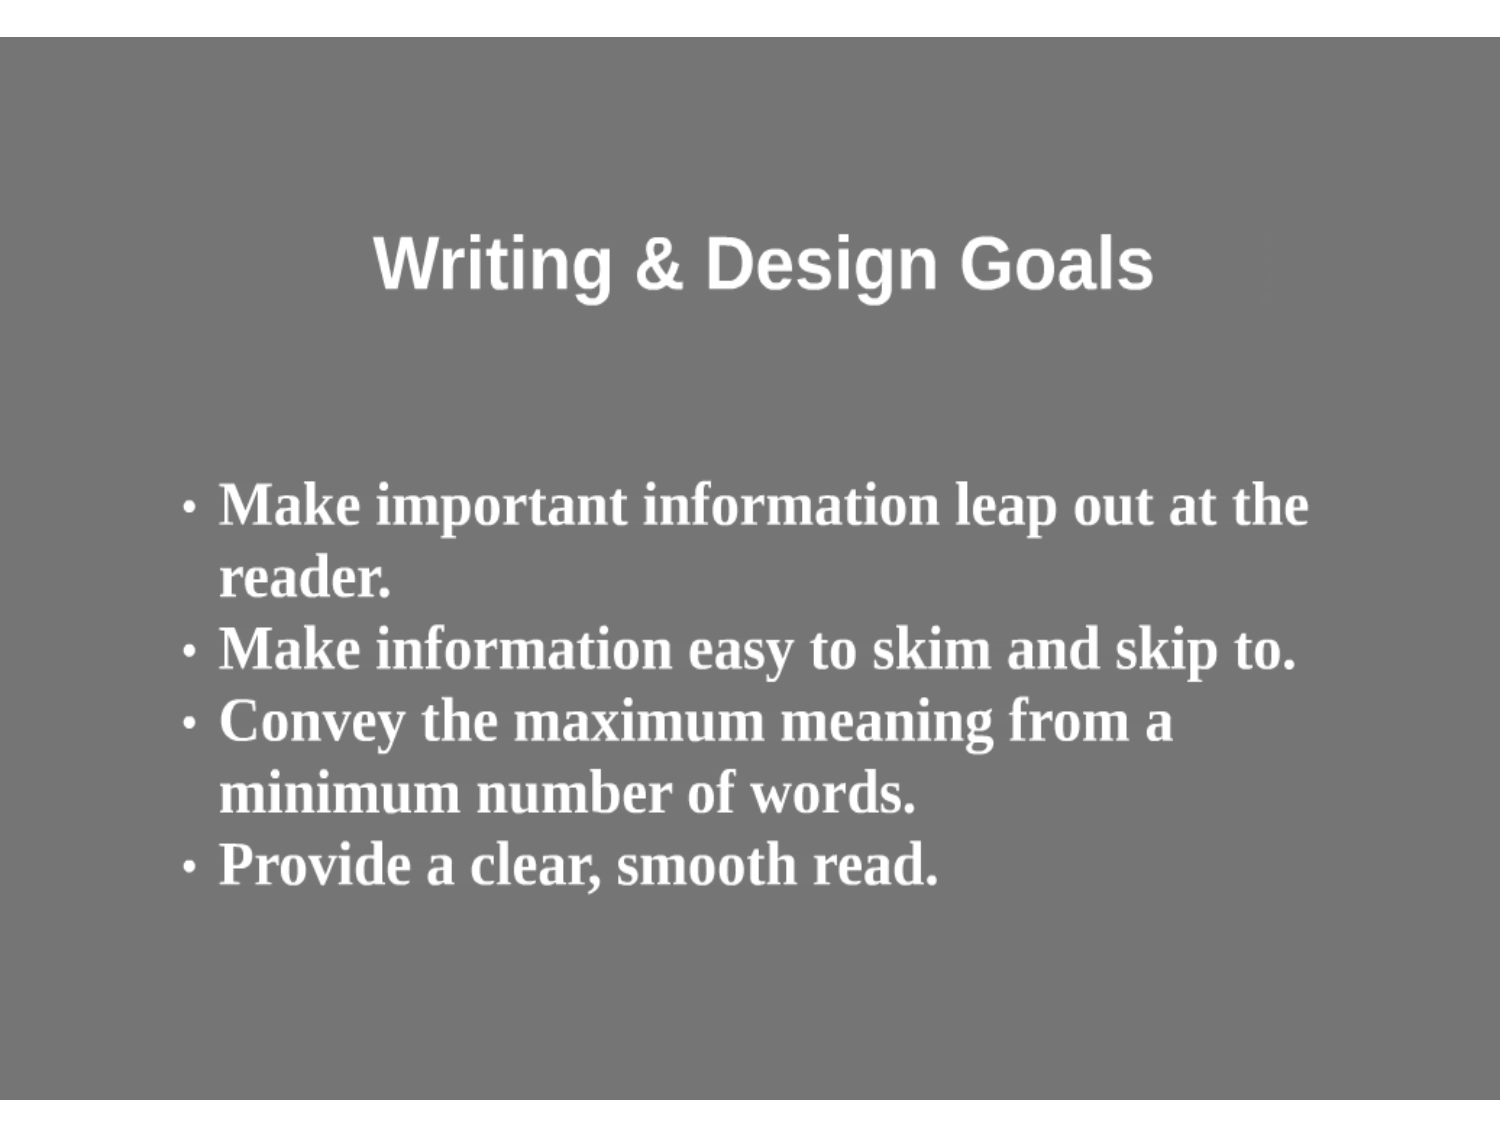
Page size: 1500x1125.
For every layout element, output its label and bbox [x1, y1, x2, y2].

list [0, 37, 1500, 1101]
